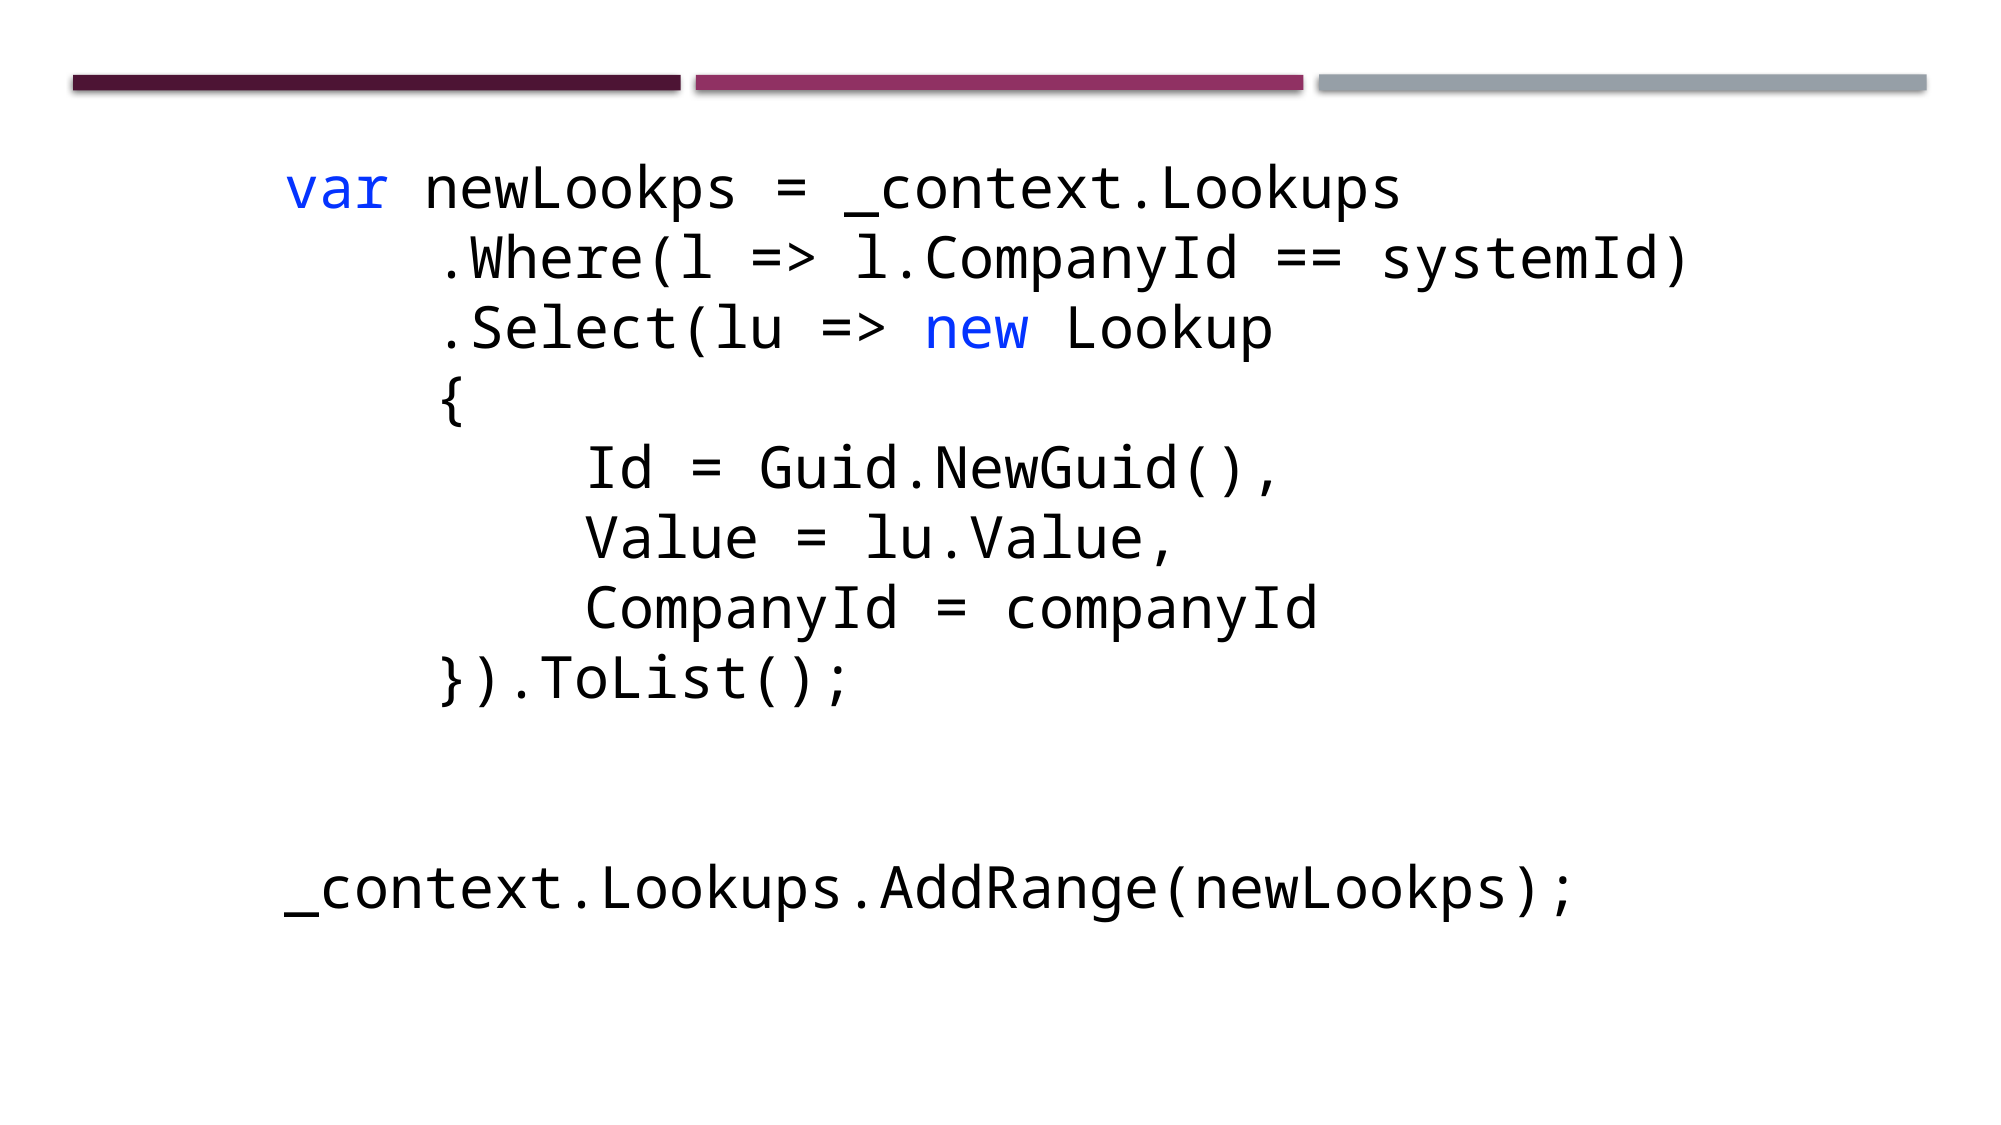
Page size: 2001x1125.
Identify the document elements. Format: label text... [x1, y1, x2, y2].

text_box var newLookps = _context.Lookups .Where(l => l.CompanyId == systemId) .Select(lu => new Lookup { Id = Guid.NewGuid(), Value = lu.Value, CompanyId = companyId }).ToList(); _context.Lookups.AddRange(newLookps); [269, 142, 1766, 928]
